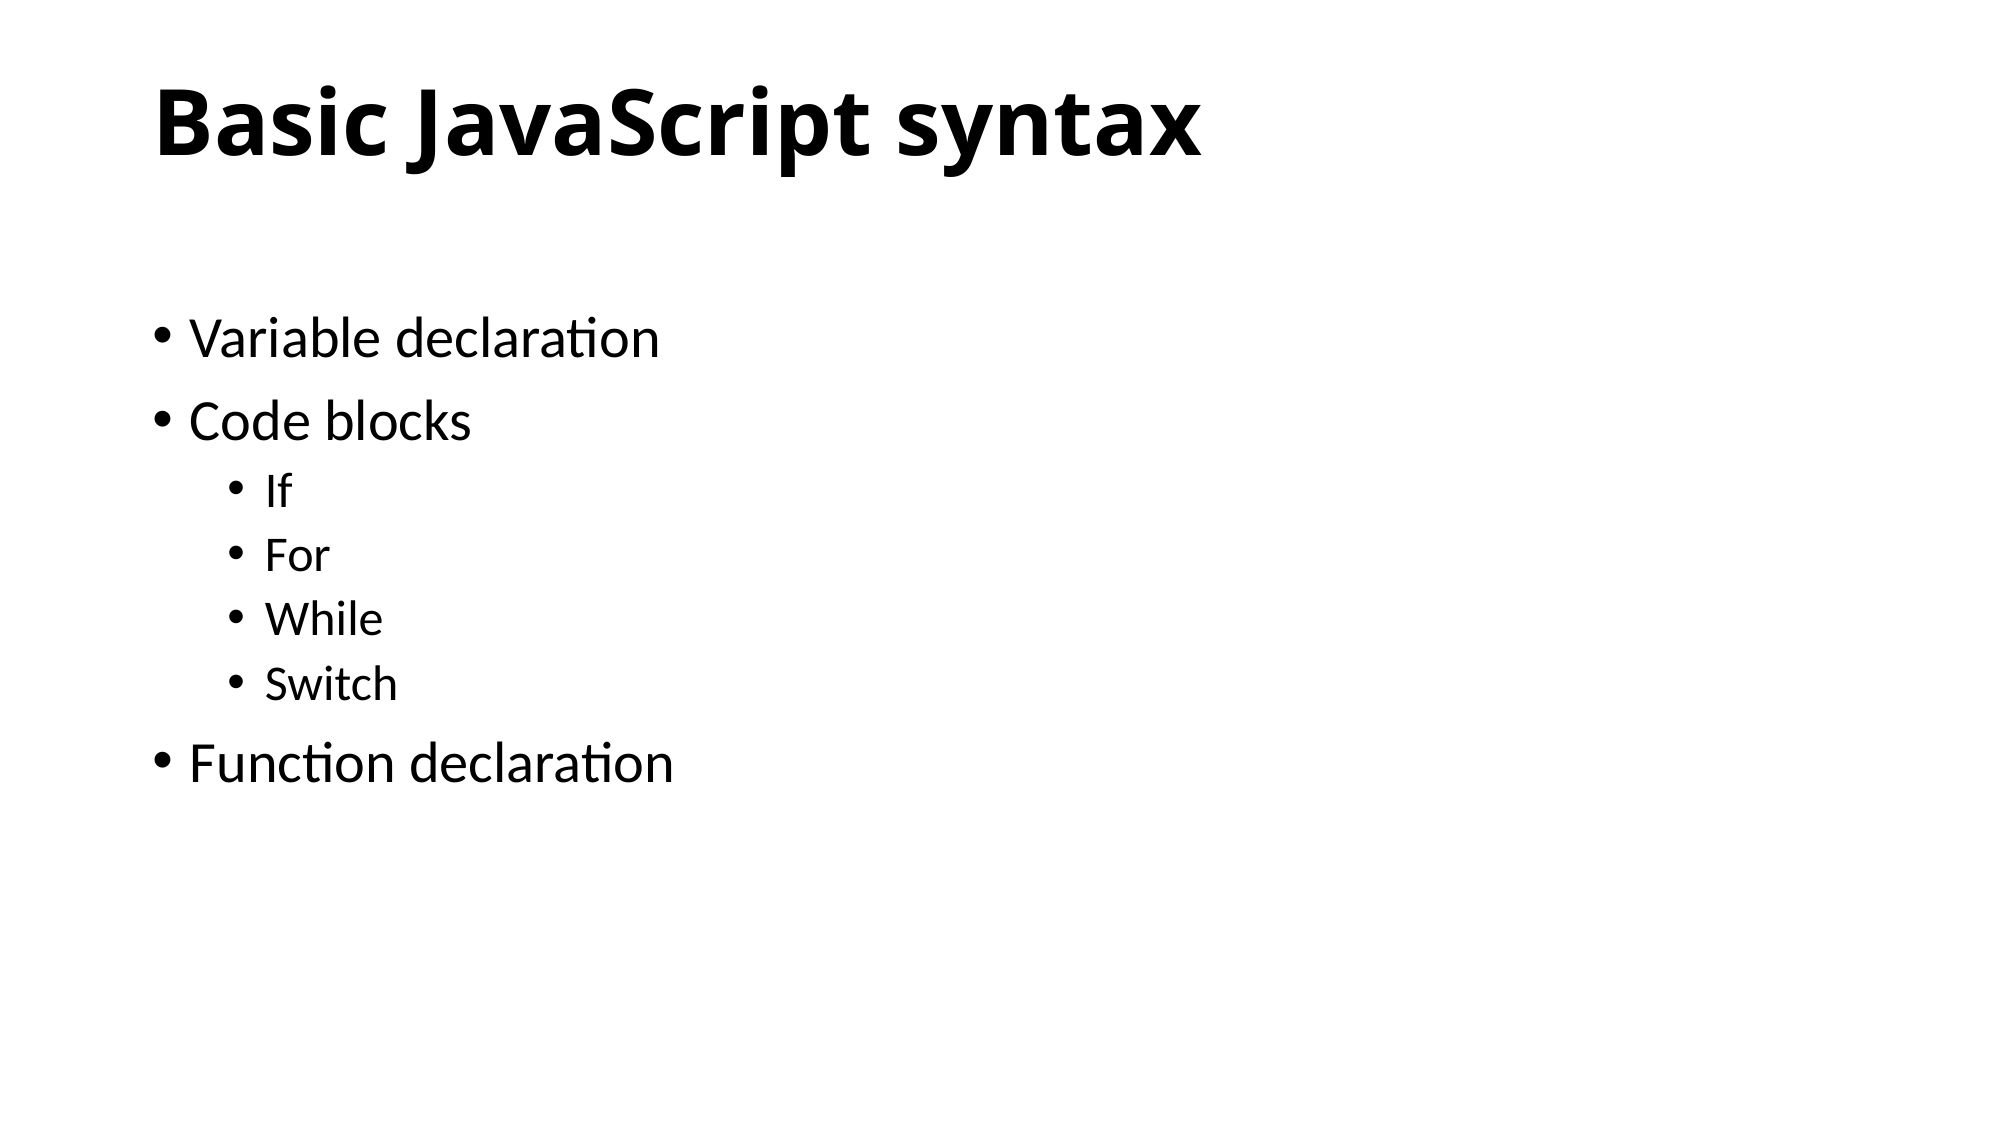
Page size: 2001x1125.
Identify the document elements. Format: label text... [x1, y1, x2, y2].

list Variable declaration Code blocks If For While Switch Function declaration [137, 299, 1863, 1060]
title Basic JavaScript syntax [137, 59, 1863, 191]
